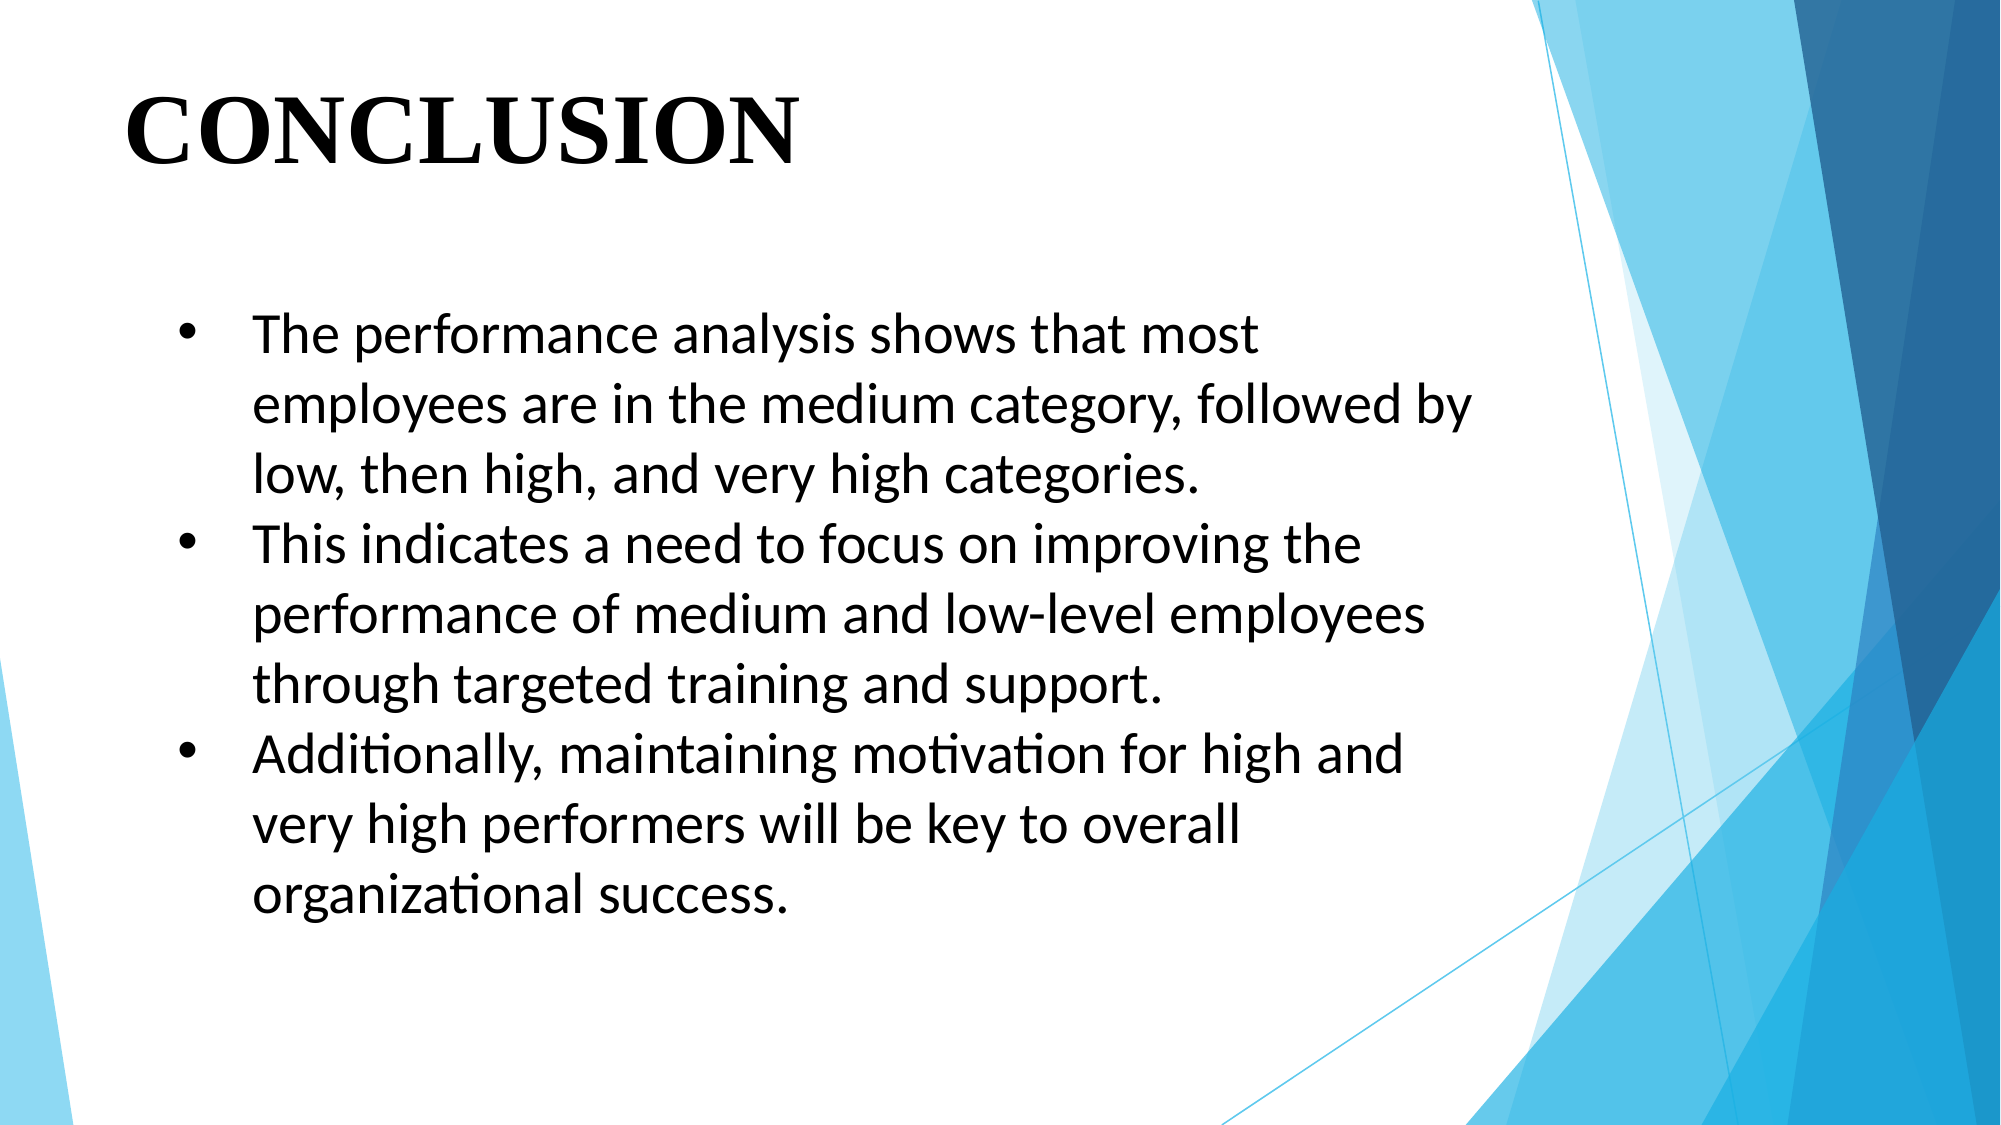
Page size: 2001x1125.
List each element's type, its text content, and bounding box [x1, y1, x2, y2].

text_box The performance analysis shows that most employees are in the medium category, followed by low, then high, and very high categories. This indicates a need to focus on improving the performance of medium and low-level employees through targeted training and support. Additionally, maintaining motivation for high and very high performers will be key to overall organizational success. [162, 287, 1500, 933]
title CONCLUSION [123, 63, 1877, 188]
